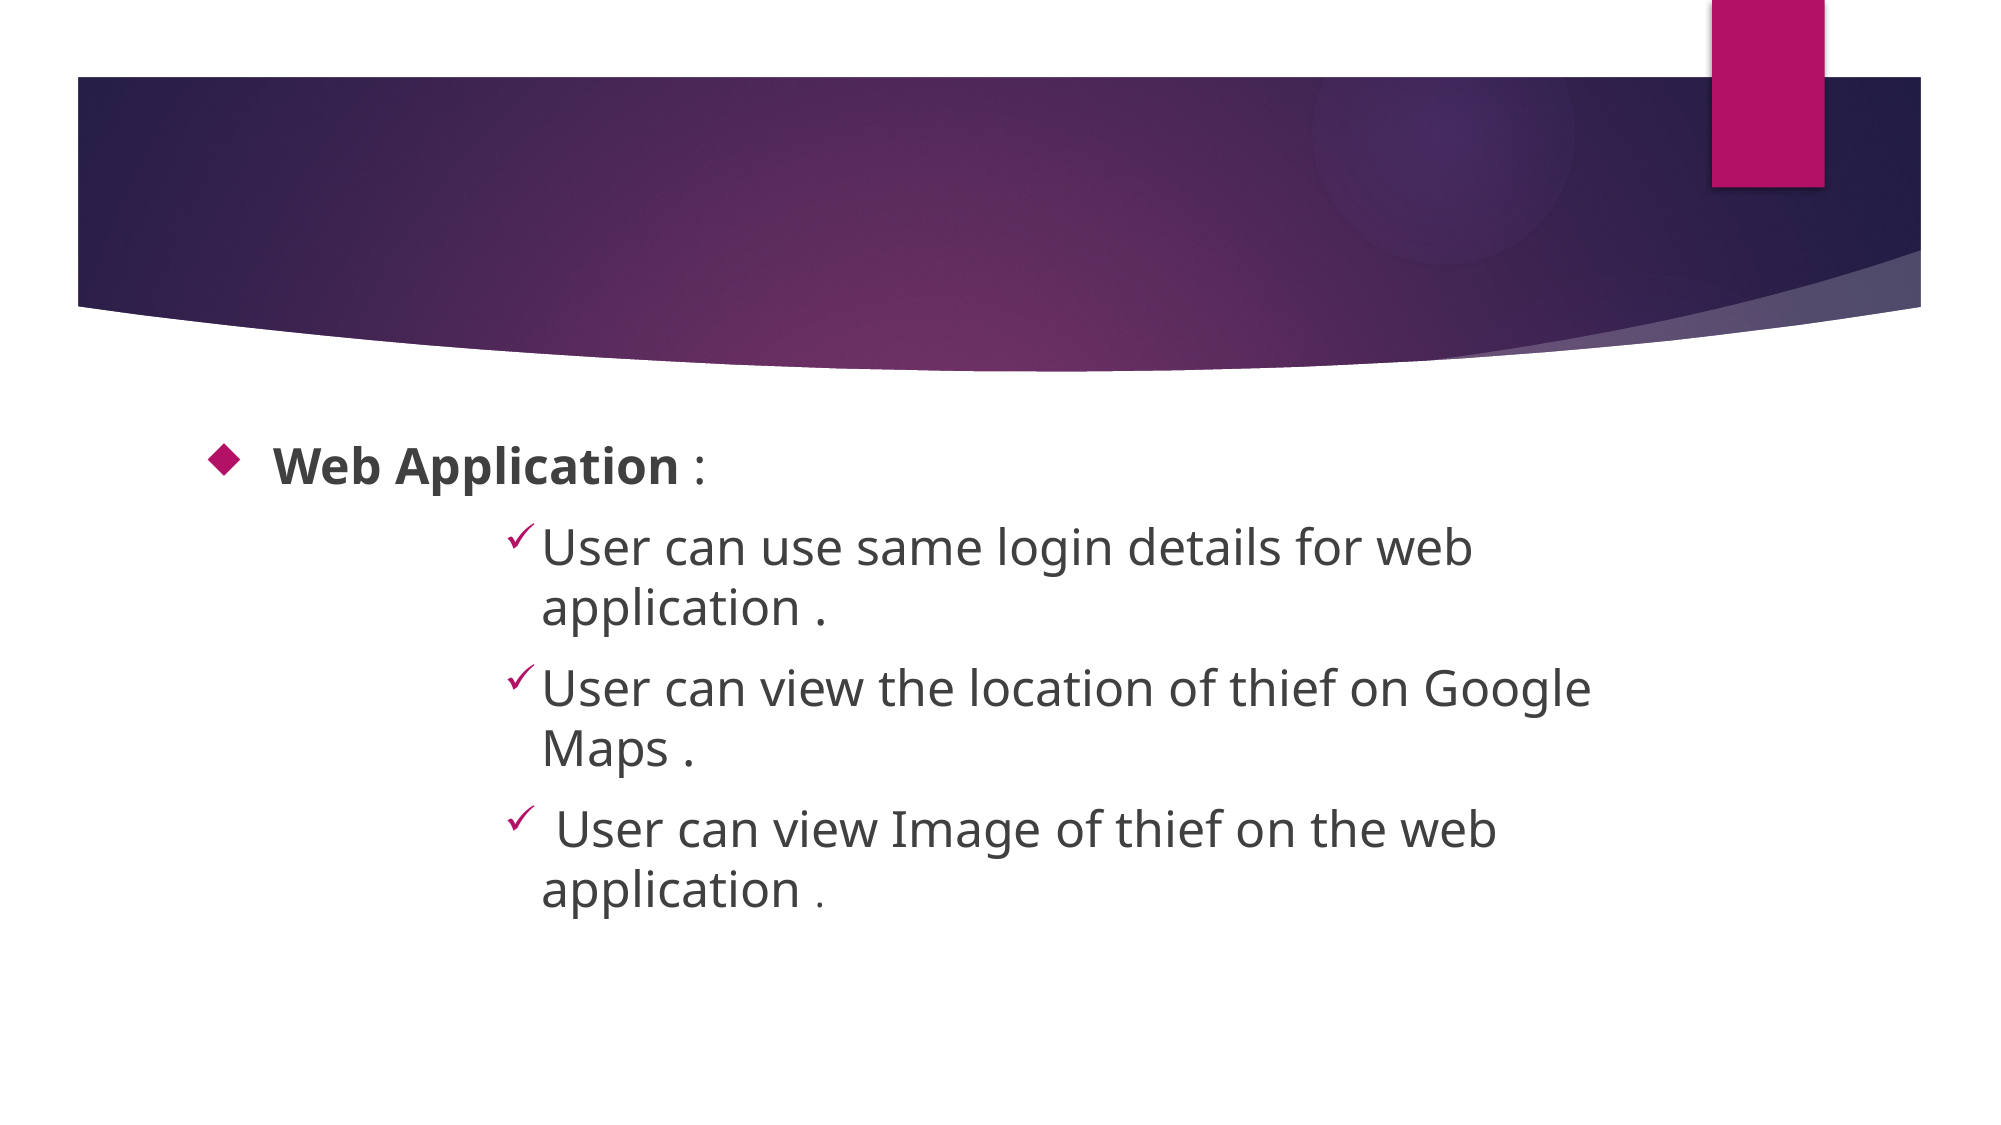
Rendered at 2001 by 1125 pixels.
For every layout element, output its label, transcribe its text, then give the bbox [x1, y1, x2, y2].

list Web Application : User can use same login details for web application . User can view the location of thief on Google Maps . User can view Image of thief on the web application . [189, 427, 1638, 988]
